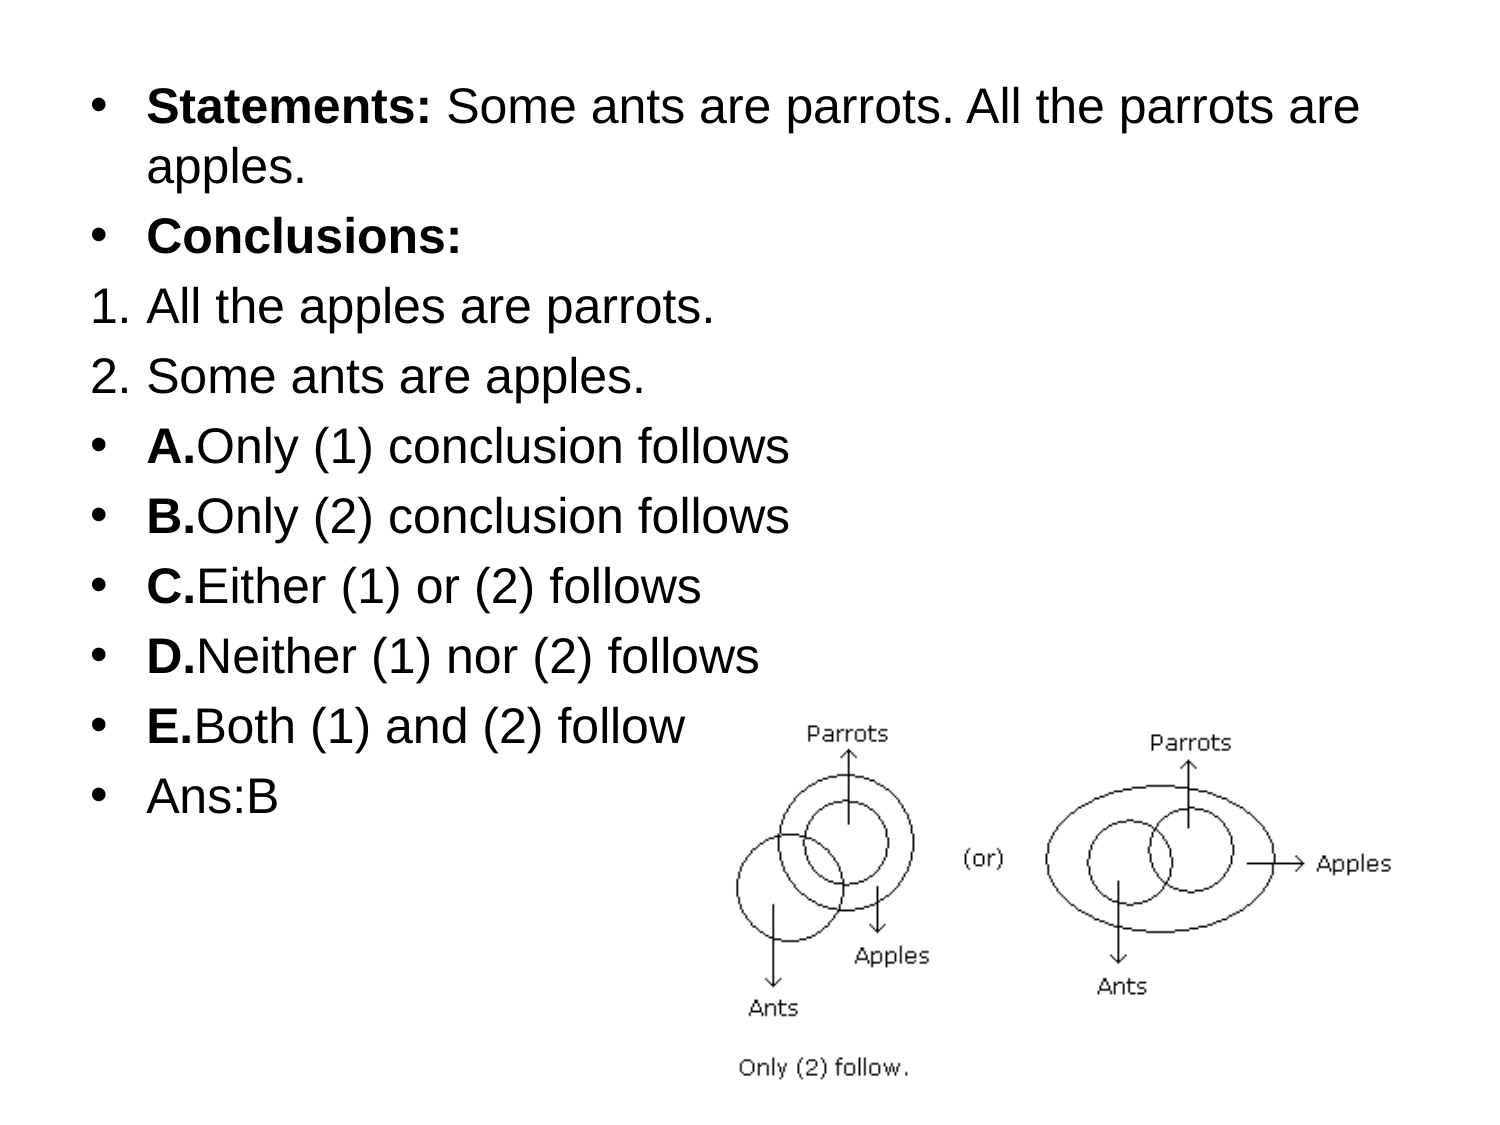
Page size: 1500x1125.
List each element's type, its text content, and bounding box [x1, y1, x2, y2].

picture [726, 715, 1400, 1085]
list Statements: Some ants are parrots. All the parrots are apples. Conclusions: All the apples are parrots. Some ants are apples. A.Only (1) conclusion follows B.Only (2) conclusion follows C.Either (1) or (2) follows D.Neither (1) nor (2) follows E.Both (1) and (2) follow Ans:B [75, 66, 1425, 1071]
